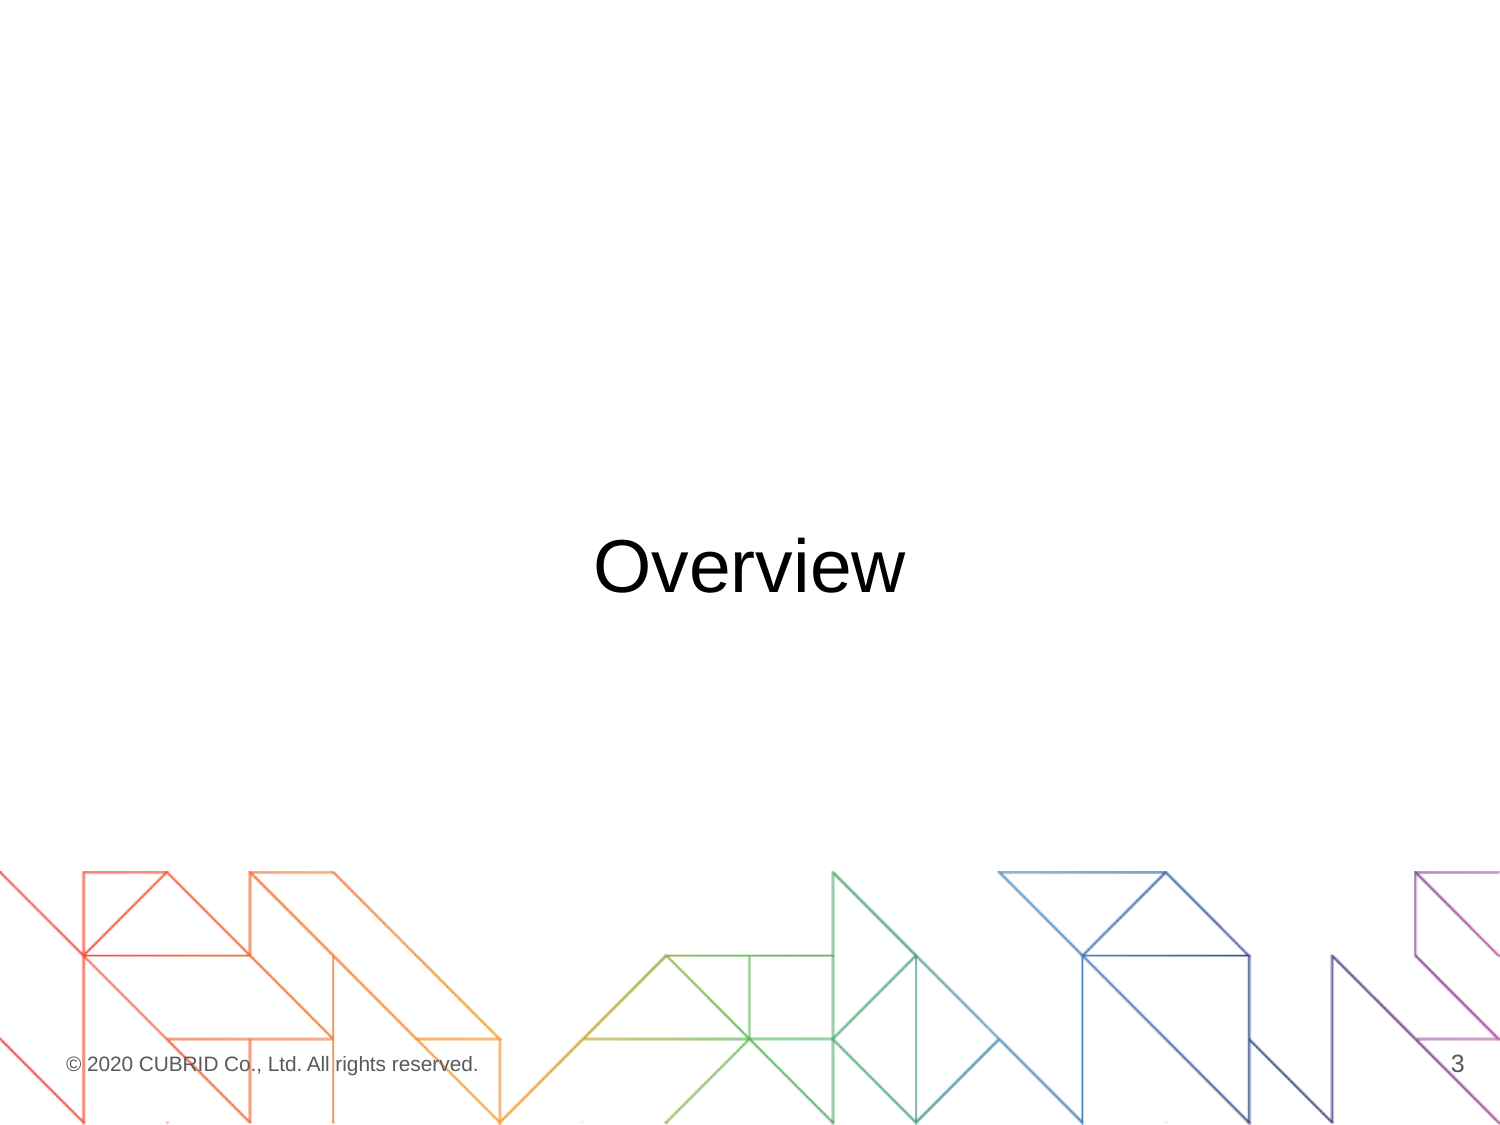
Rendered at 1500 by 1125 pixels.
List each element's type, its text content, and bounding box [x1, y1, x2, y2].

title Overview [51, 470, 1449, 655]
slide_number © 2020 CUBRID Co., Ltd. All rights reserved. [51, 1019, 593, 1106]
picture [0, 871, 1500, 1125]
slide_number 3 [1389, 1019, 1480, 1106]
